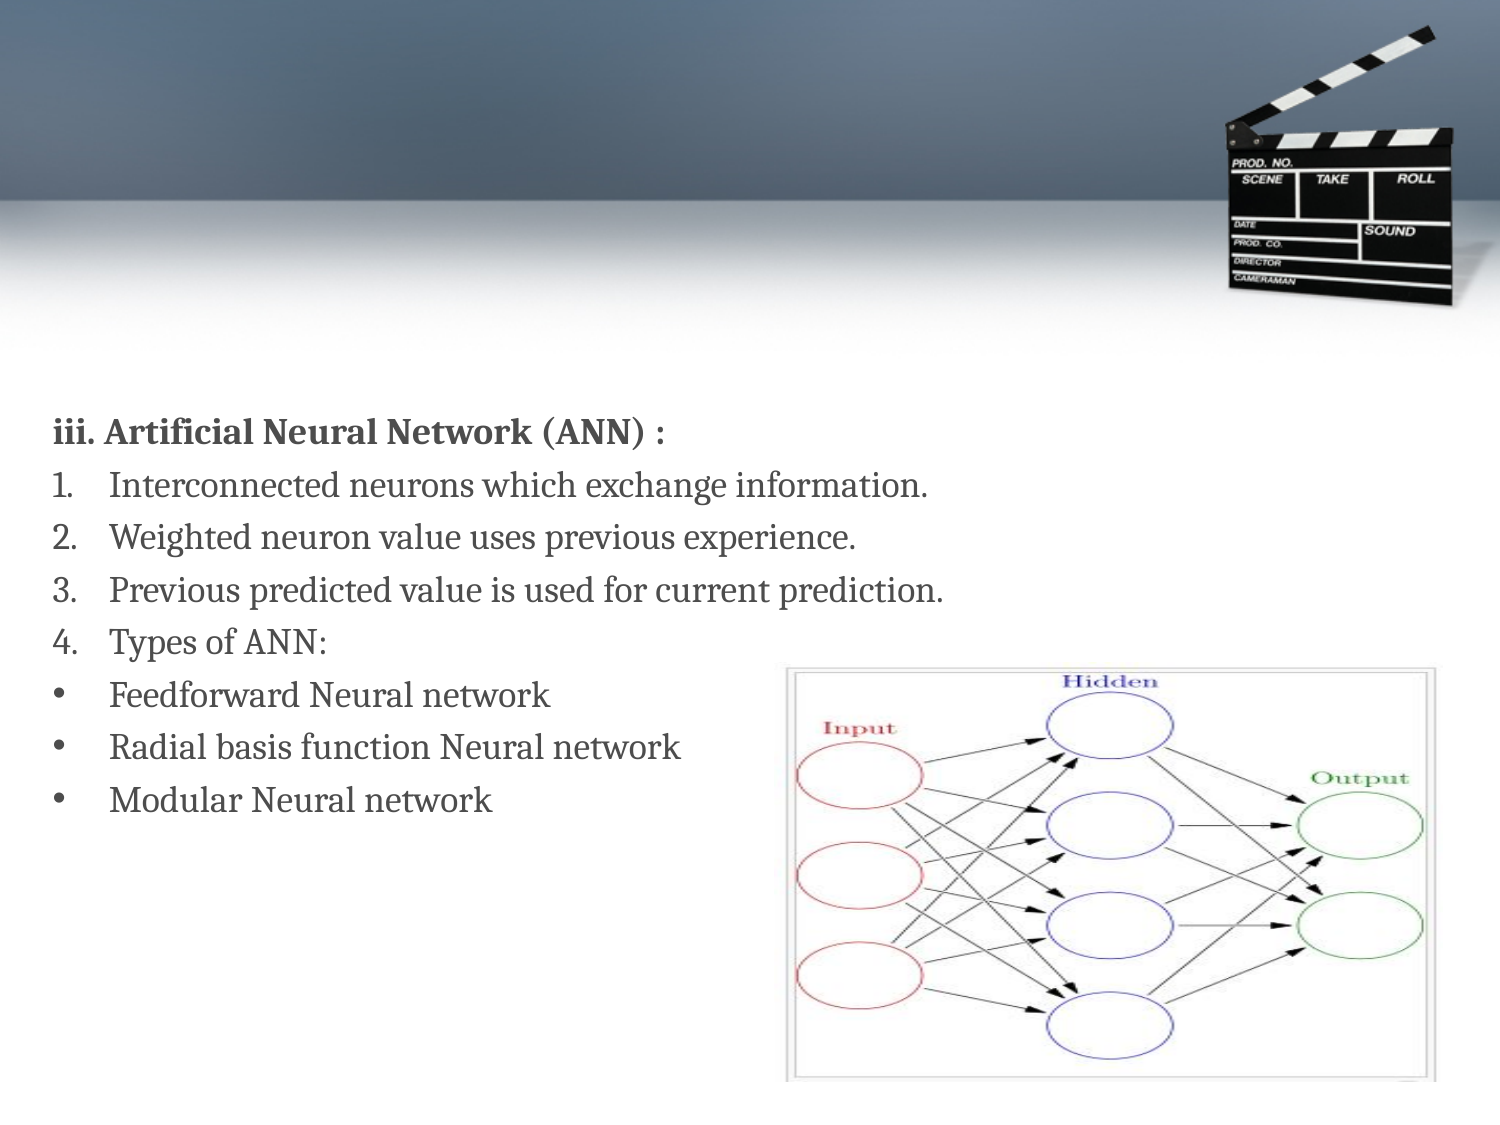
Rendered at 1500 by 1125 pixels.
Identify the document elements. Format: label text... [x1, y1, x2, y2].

list iii. Artificial Neural Network (ANN) : Interconnected neurons which exchange information. Weighted neuron value uses previous experience. Previous predicted value is used for current prediction. Types of ANN: Feedforward Neural network Radial basis function Neural network Modular Neural network [37, 399, 1238, 1101]
picture [0, 0, 1500, 1125]
